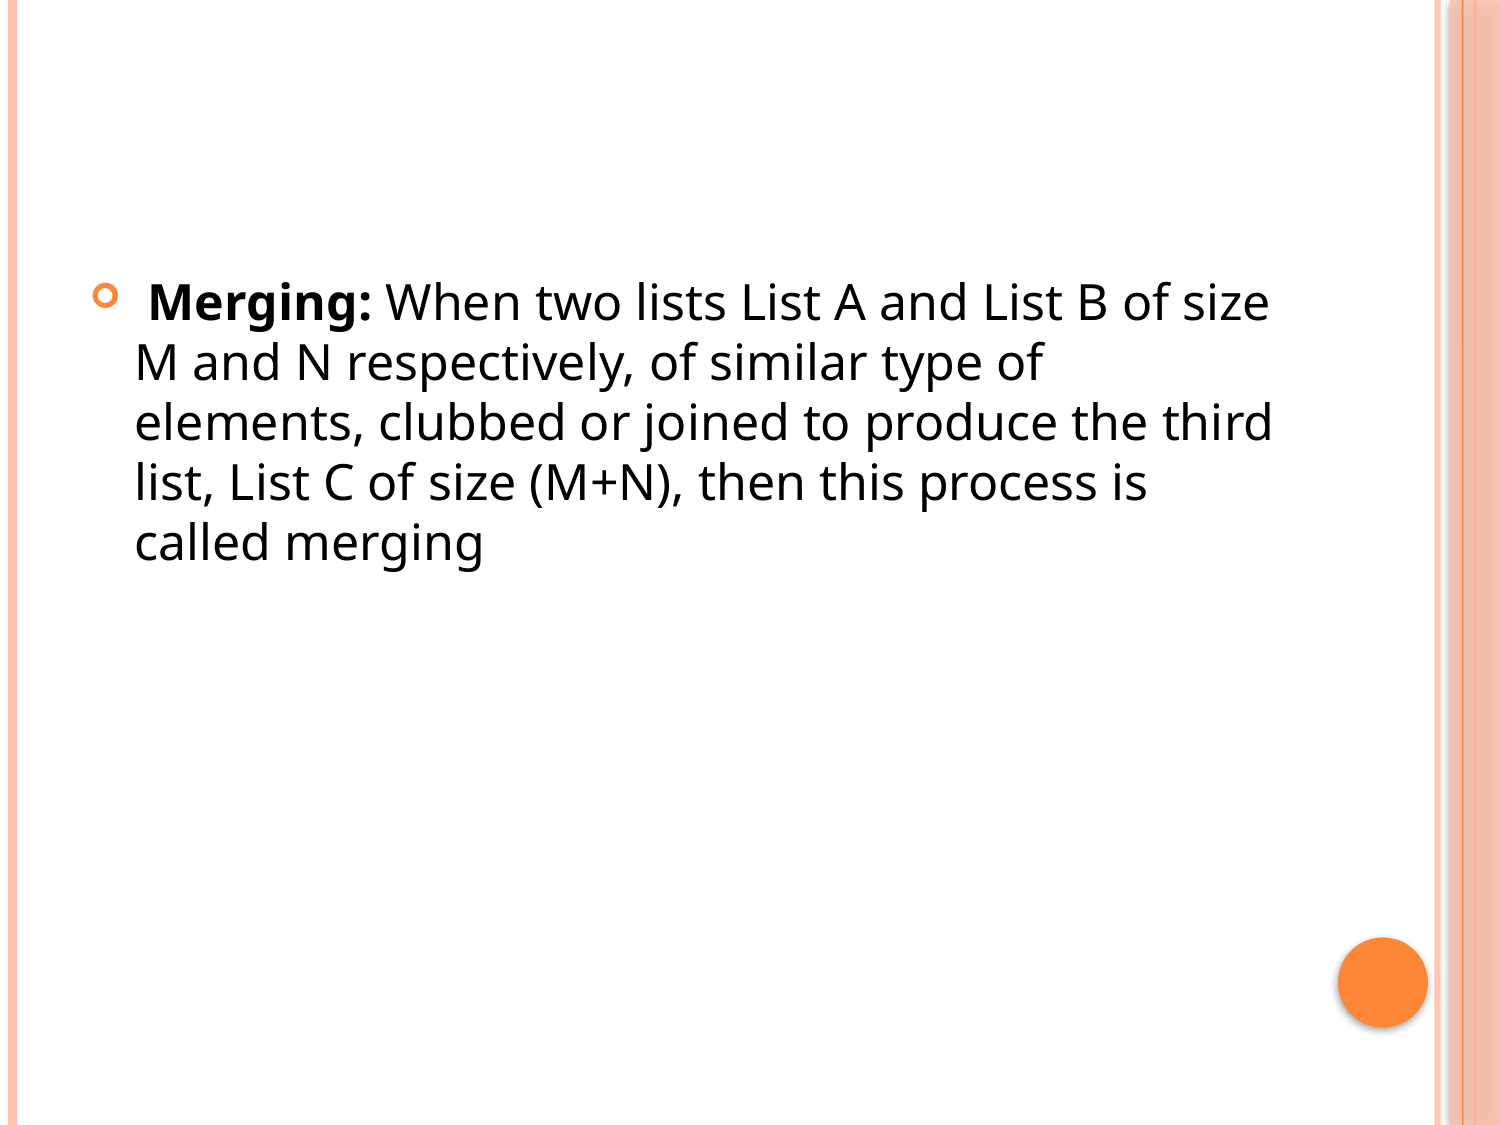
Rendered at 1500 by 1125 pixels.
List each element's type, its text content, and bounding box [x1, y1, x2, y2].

list Merging: When two lists List A and List B of size M and N respectively, of similar type of elements, clubbed or joined to produce the third list, List C of size (M+N), then this process is called merging [75, 262, 1300, 1062]
